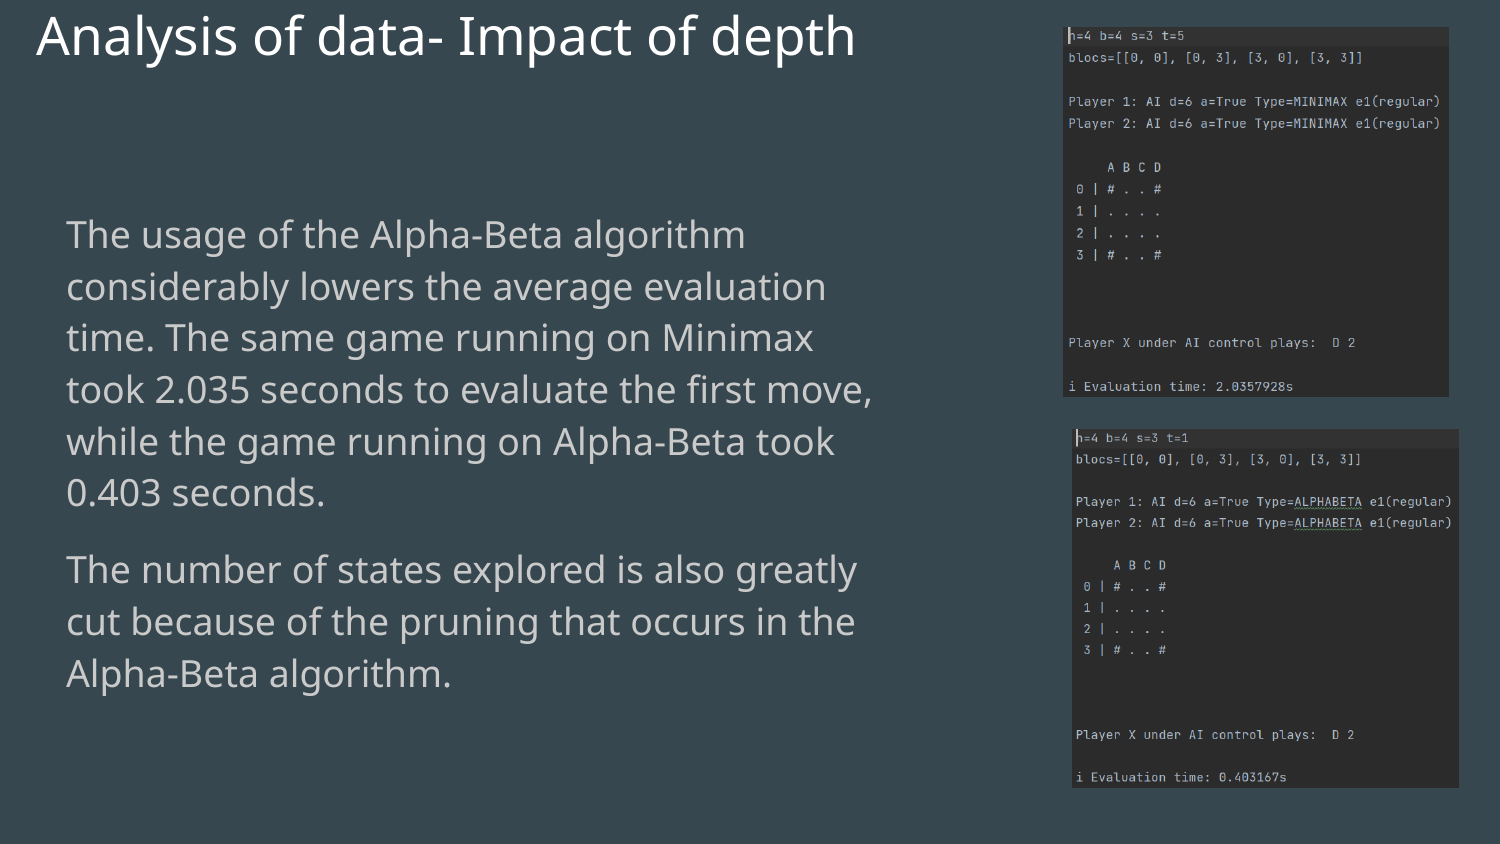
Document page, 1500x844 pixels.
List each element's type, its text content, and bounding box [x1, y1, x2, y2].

list The usage of the Alpha-Beta algorithm considerably lowers the average evaluation time. The same game running on Minimax took 2.035 seconds to evaluate the first move, while the game running on Alpha-Beta took 0.403 seconds. The number of states explored is also greatly cut because of the pruning that occurs in the Alpha-Beta algorithm. [51, 189, 902, 750]
picture [1072, 428, 1459, 788]
title Analysis of data- Impact of depth [21, 0, 1420, 82]
picture [1062, 27, 1450, 397]
